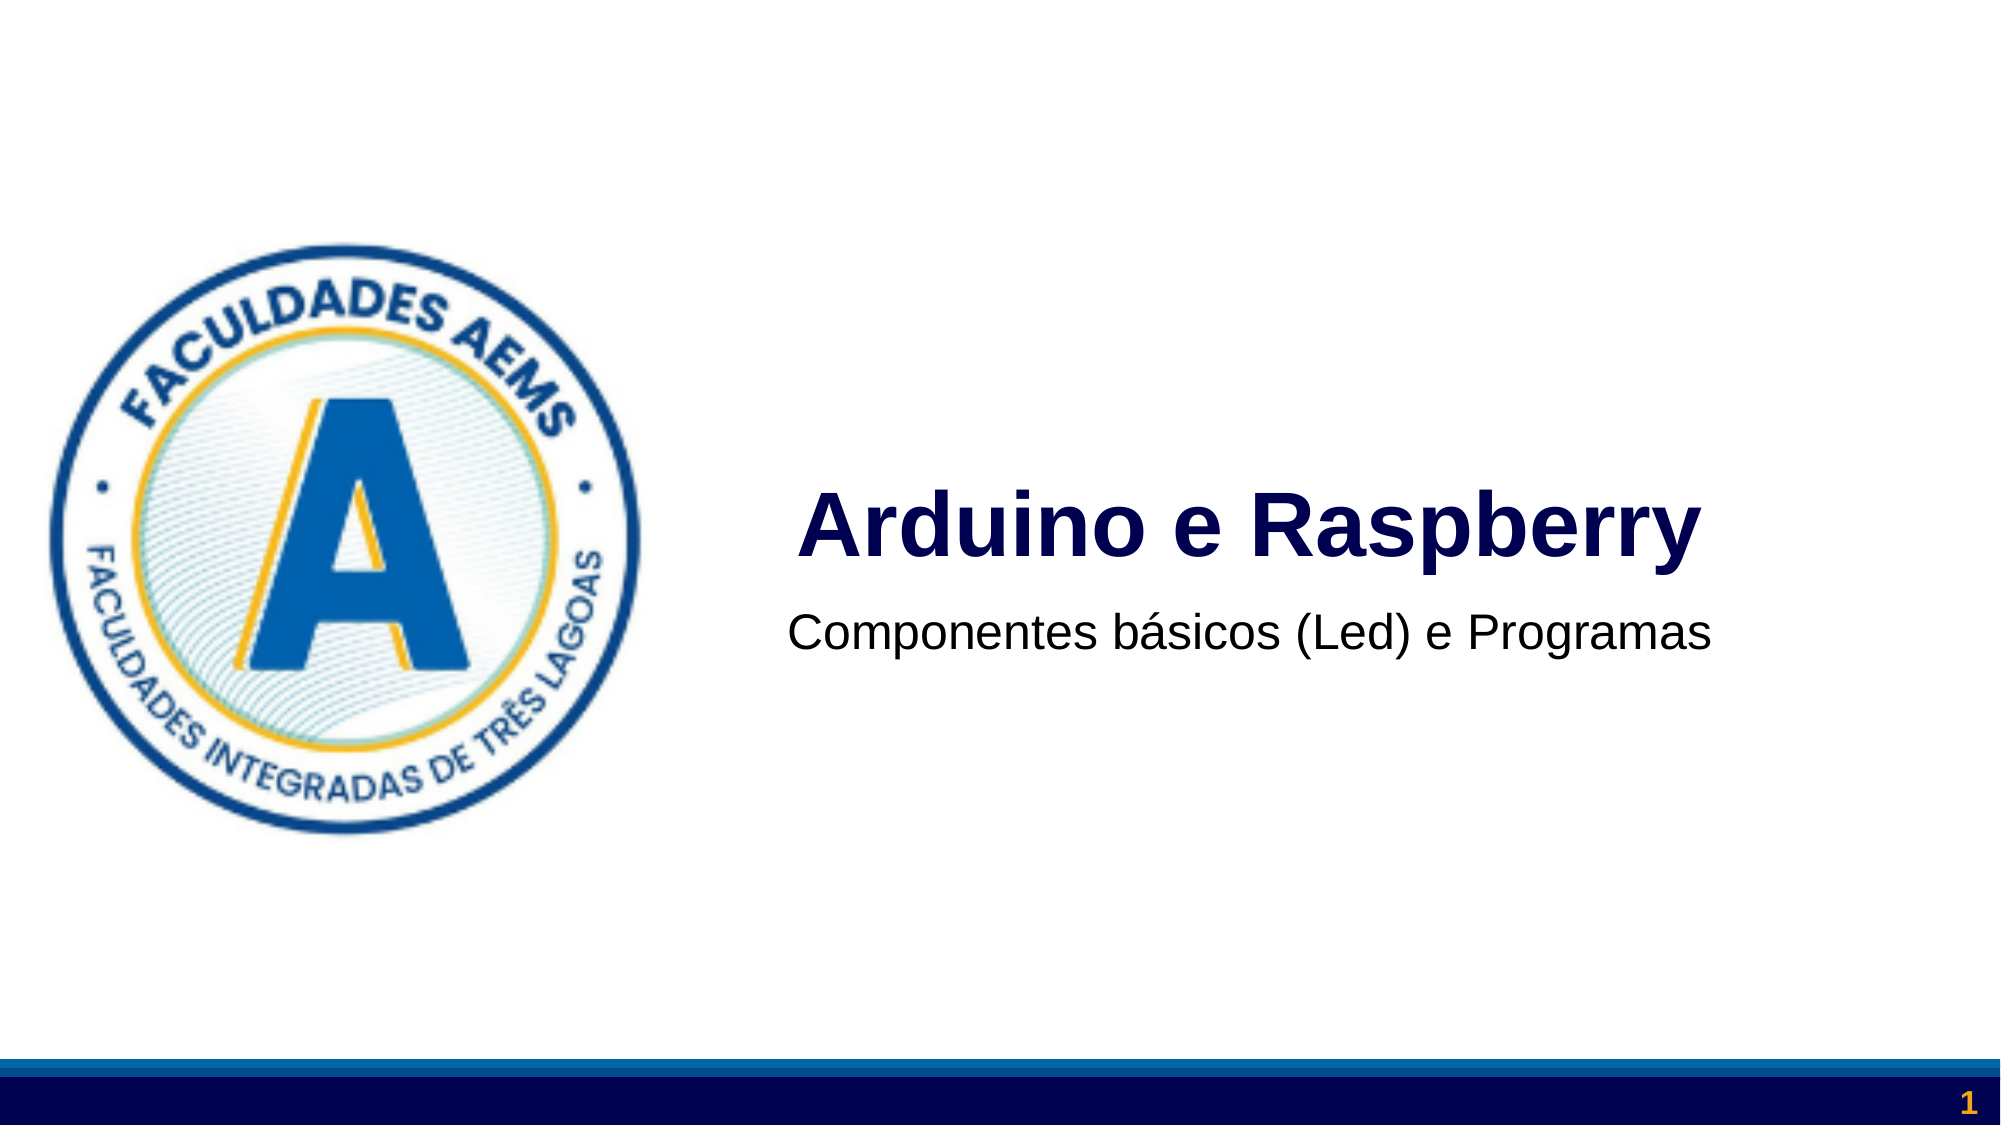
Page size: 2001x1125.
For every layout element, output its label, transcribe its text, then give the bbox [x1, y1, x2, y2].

picture [43, 240, 647, 843]
subtitle Componentes básicos (Led) e Programas [500, 598, 2000, 871]
title Arduino e Raspberry [500, 191, 2000, 584]
